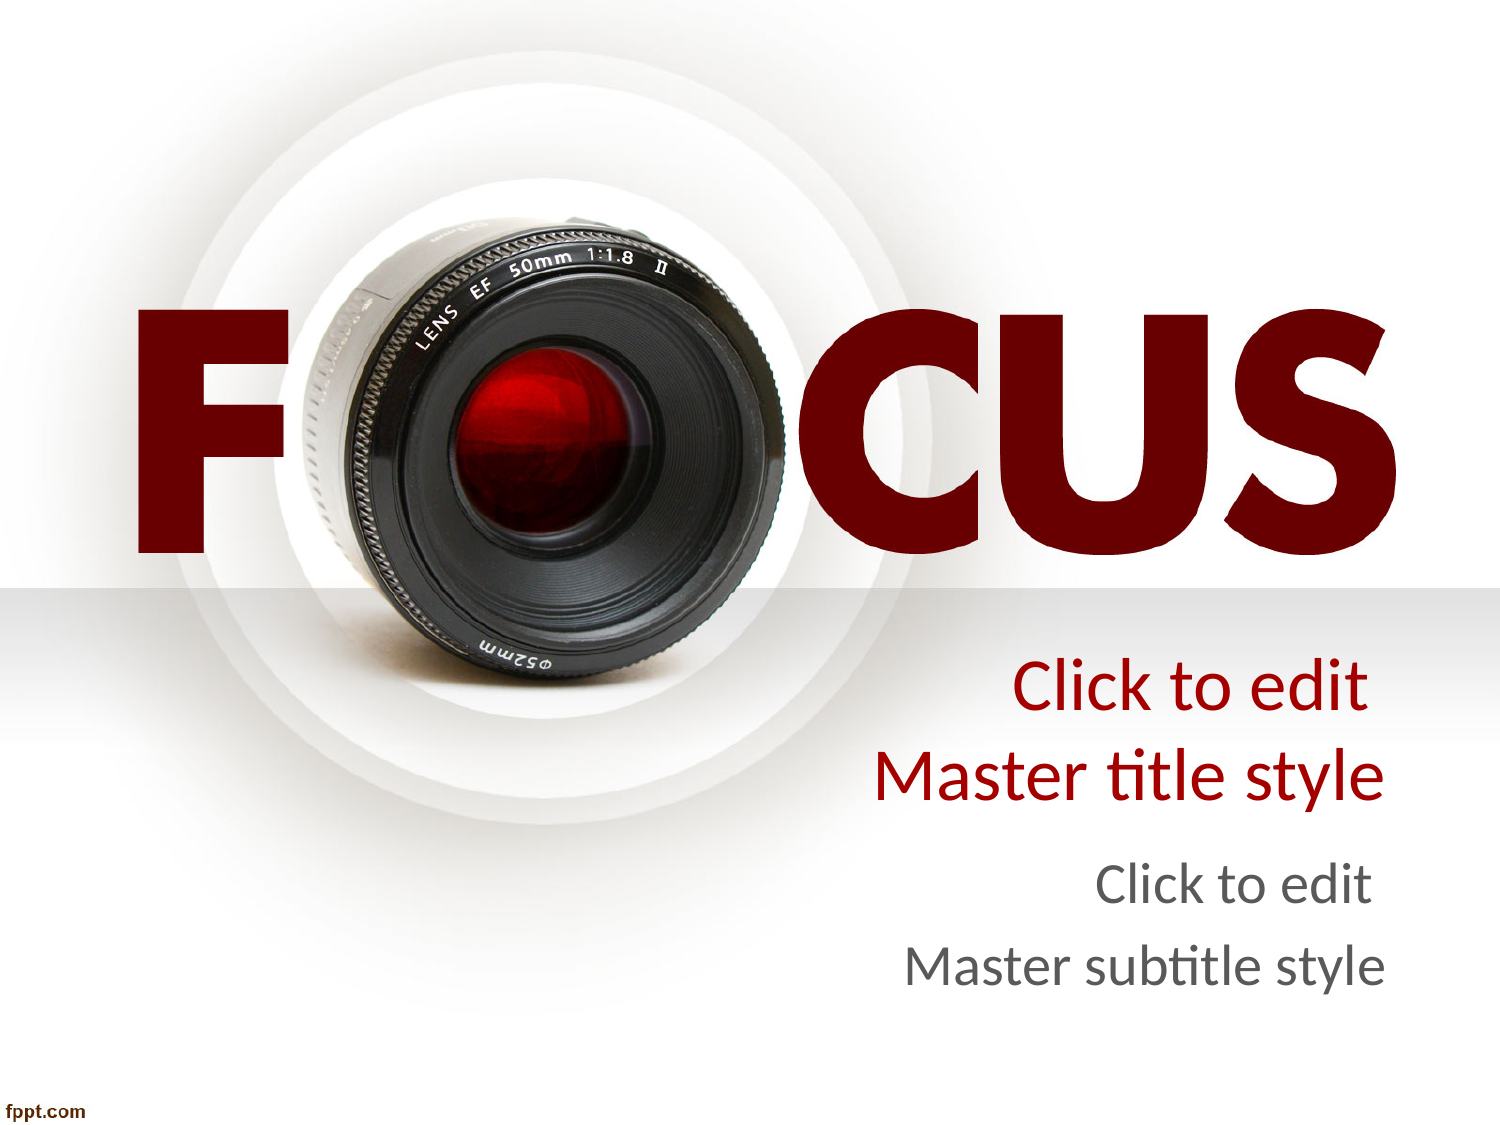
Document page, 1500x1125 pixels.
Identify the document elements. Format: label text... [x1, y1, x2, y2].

subtitle Click to edit Master subtitle style [48, 838, 1402, 1014]
title Click to edit Master title style [48, 612, 1402, 838]
picture [0, 0, 1500, 1125]
